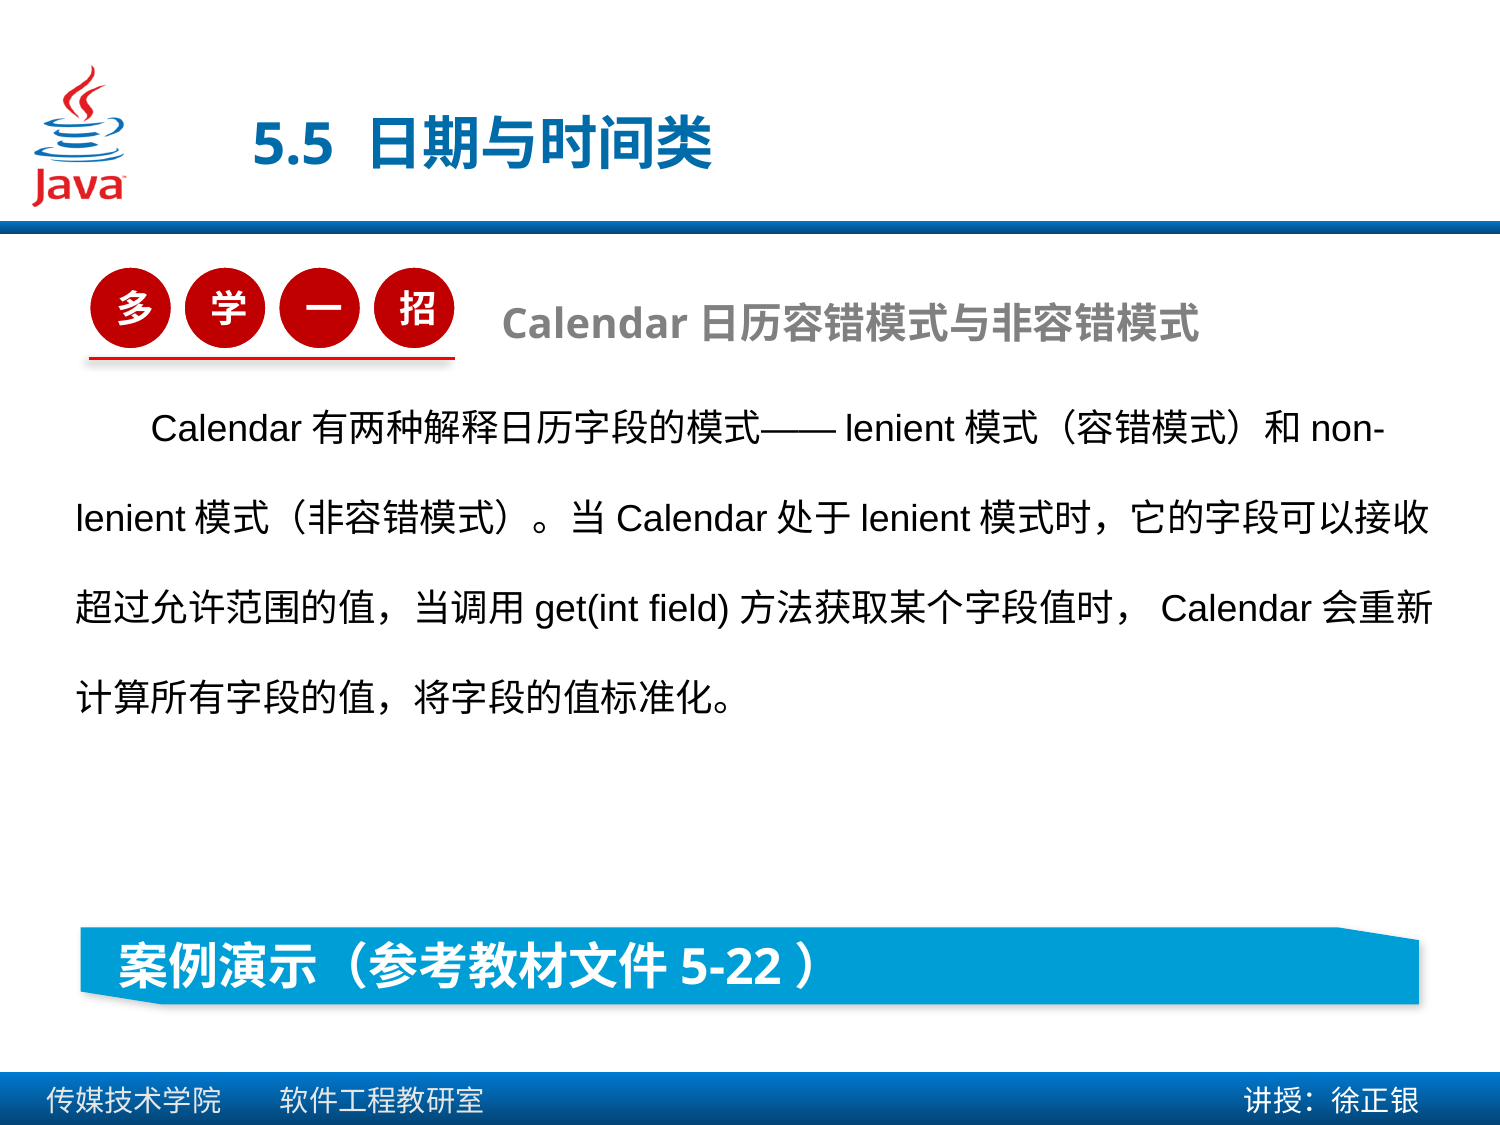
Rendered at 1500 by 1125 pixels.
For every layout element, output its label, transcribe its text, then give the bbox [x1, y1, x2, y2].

text_box 案例演示（参考教材文件5-22） [80, 927, 1419, 1005]
text_box Calendar日历容错模式与非容错模式 [486, 289, 1451, 352]
text_box 5.5 日期与时间类 [237, 94, 1112, 187]
text_box Calendar有两种解释日历字段的模式——lenient模式（容错模式）和non-lenient模式（非容错模式）。当Calendar处于lenient模式时，它的字段可以接收超过允许范围的值，当调用get(int field)方法获取某个字段值时，Calendar会重新计算所有字段的值，将字段的值标准化。 [60, 352, 1465, 727]
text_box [89, 266, 456, 379]
picture [3, 55, 160, 215]
